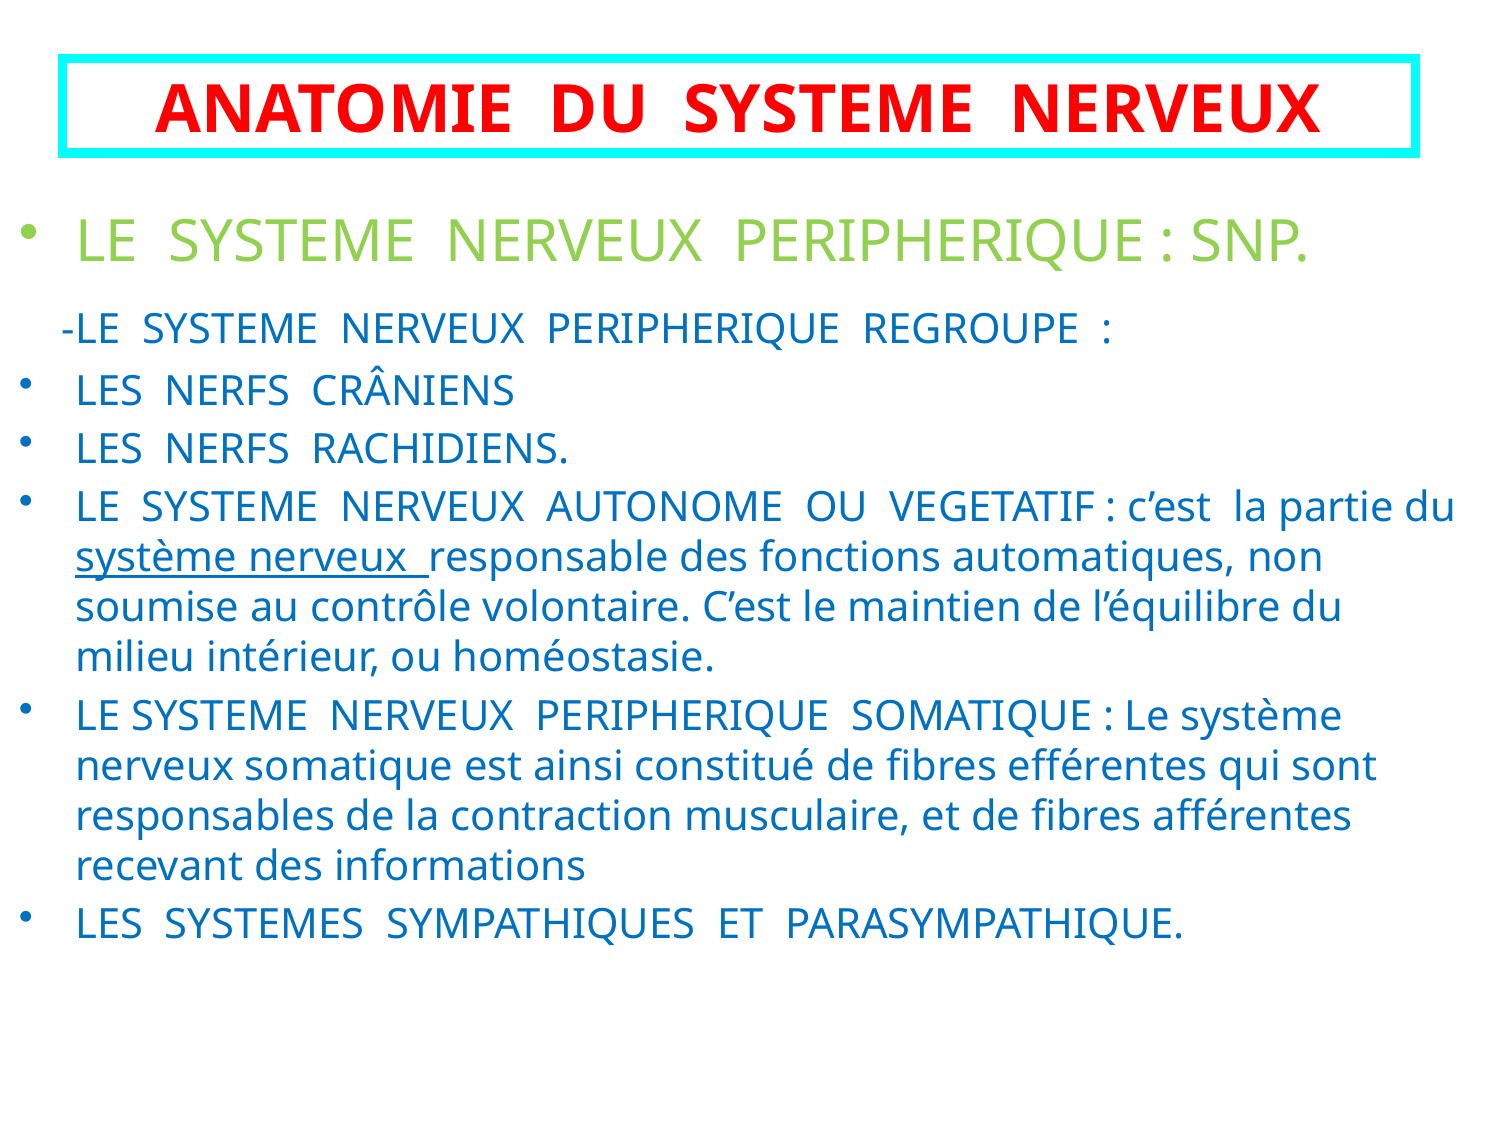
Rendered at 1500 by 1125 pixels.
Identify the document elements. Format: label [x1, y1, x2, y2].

text_box [3, 58, 1475, 929]
